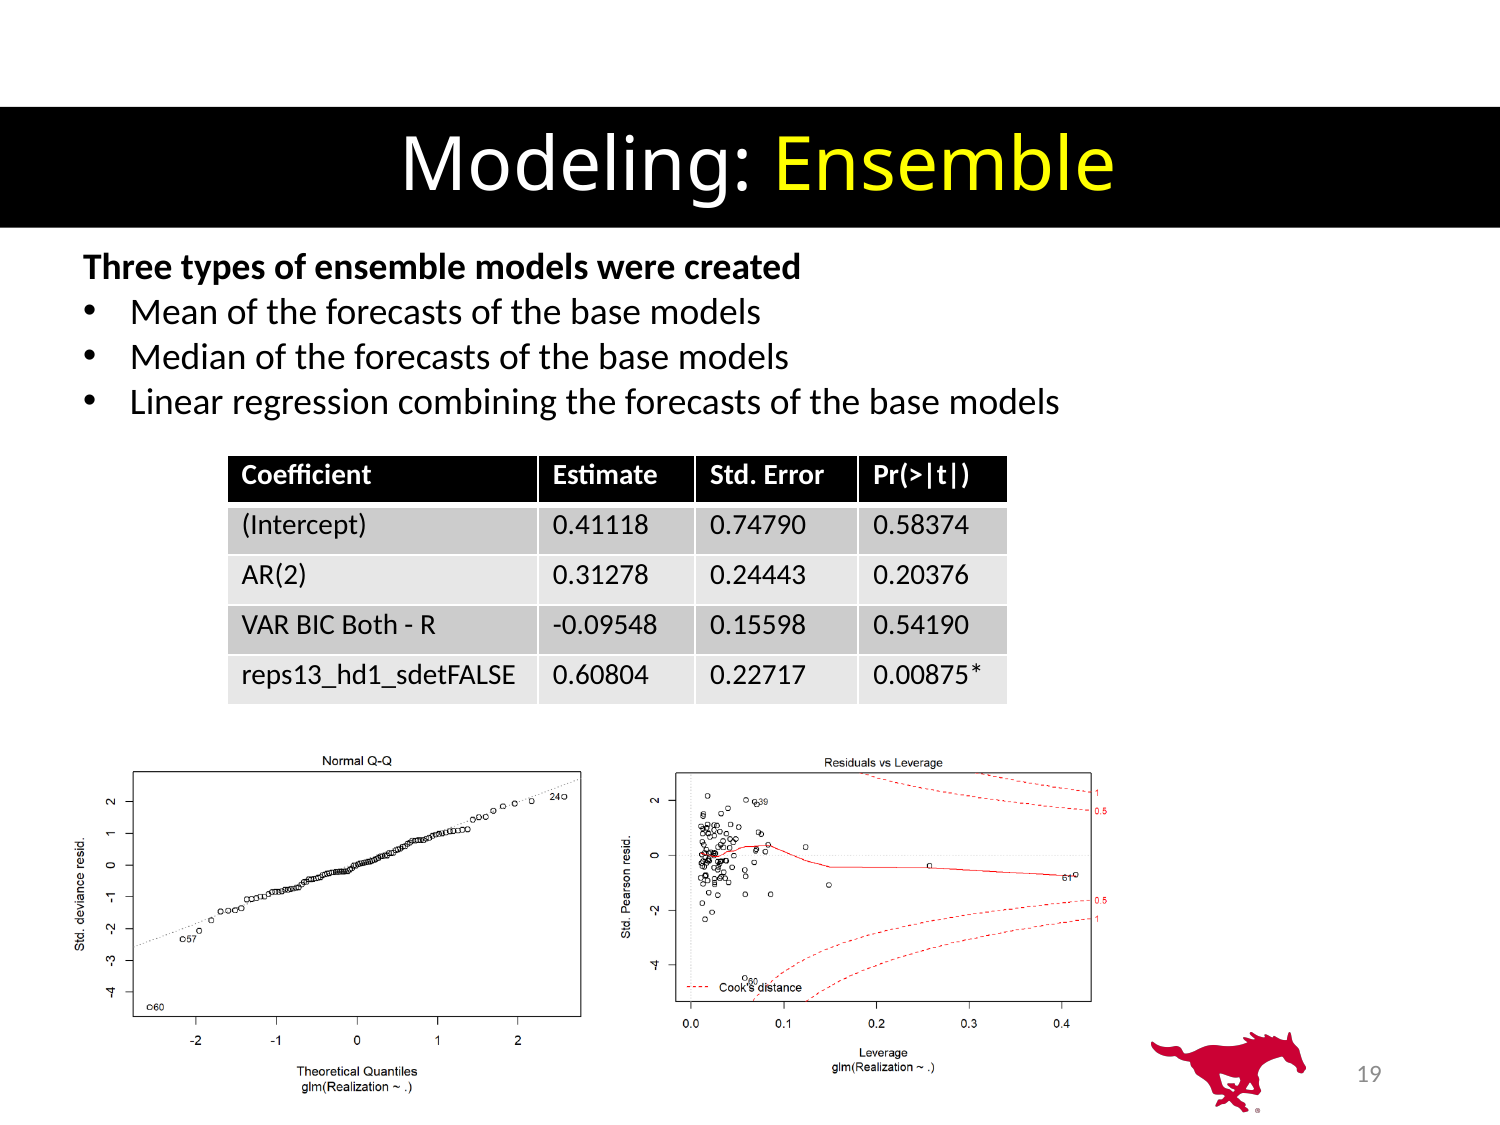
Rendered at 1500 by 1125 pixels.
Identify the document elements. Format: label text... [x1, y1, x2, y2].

table_cell 0.22717 [696, 656, 857, 704]
table_cell 0.58374 [859, 508, 1007, 554]
table_header Pr(>|t|) [859, 456, 1007, 502]
picture [1151, 1103, 1306, 1113]
table_cell reps13_hd1_sdetFALSE [228, 656, 537, 704]
text_box [0, 106, 1500, 229]
table_header Std. Error [696, 456, 857, 502]
title Modeling: Ensemble [68, 105, 1448, 228]
table_cell 0.41118 [539, 508, 694, 554]
table_cell (Intercept) [228, 508, 537, 554]
table_cell 0.20376 [859, 556, 1007, 604]
table_cell 0.74790 [696, 508, 857, 554]
text_box Three types of ensemble models were created Mean of the forecasts of the base models Median of the forecasts of the base models Linear regression combining the forecasts of the base models [68, 234, 1405, 745]
table_cell 0.15598 [696, 606, 857, 654]
slide_number 19 [1059, 1042, 1397, 1103]
table_cell 0.00875* [859, 656, 1007, 704]
table_cell 0.60804 [539, 656, 694, 704]
table_cell -0.09548 [539, 606, 694, 654]
picture [68, 750, 586, 1098]
table_cell 0.24443 [696, 556, 857, 604]
picture [1151, 1032, 1306, 1042]
table_header Coefficient [228, 456, 537, 502]
table_cell 0.54190 [859, 606, 1007, 654]
table_cell AR(2) [228, 556, 537, 604]
table_header Estimate [539, 456, 694, 502]
table_cell 0.31278 [539, 556, 694, 604]
table_cell VAR BIC Both - R [228, 606, 537, 654]
picture [617, 747, 1112, 1078]
